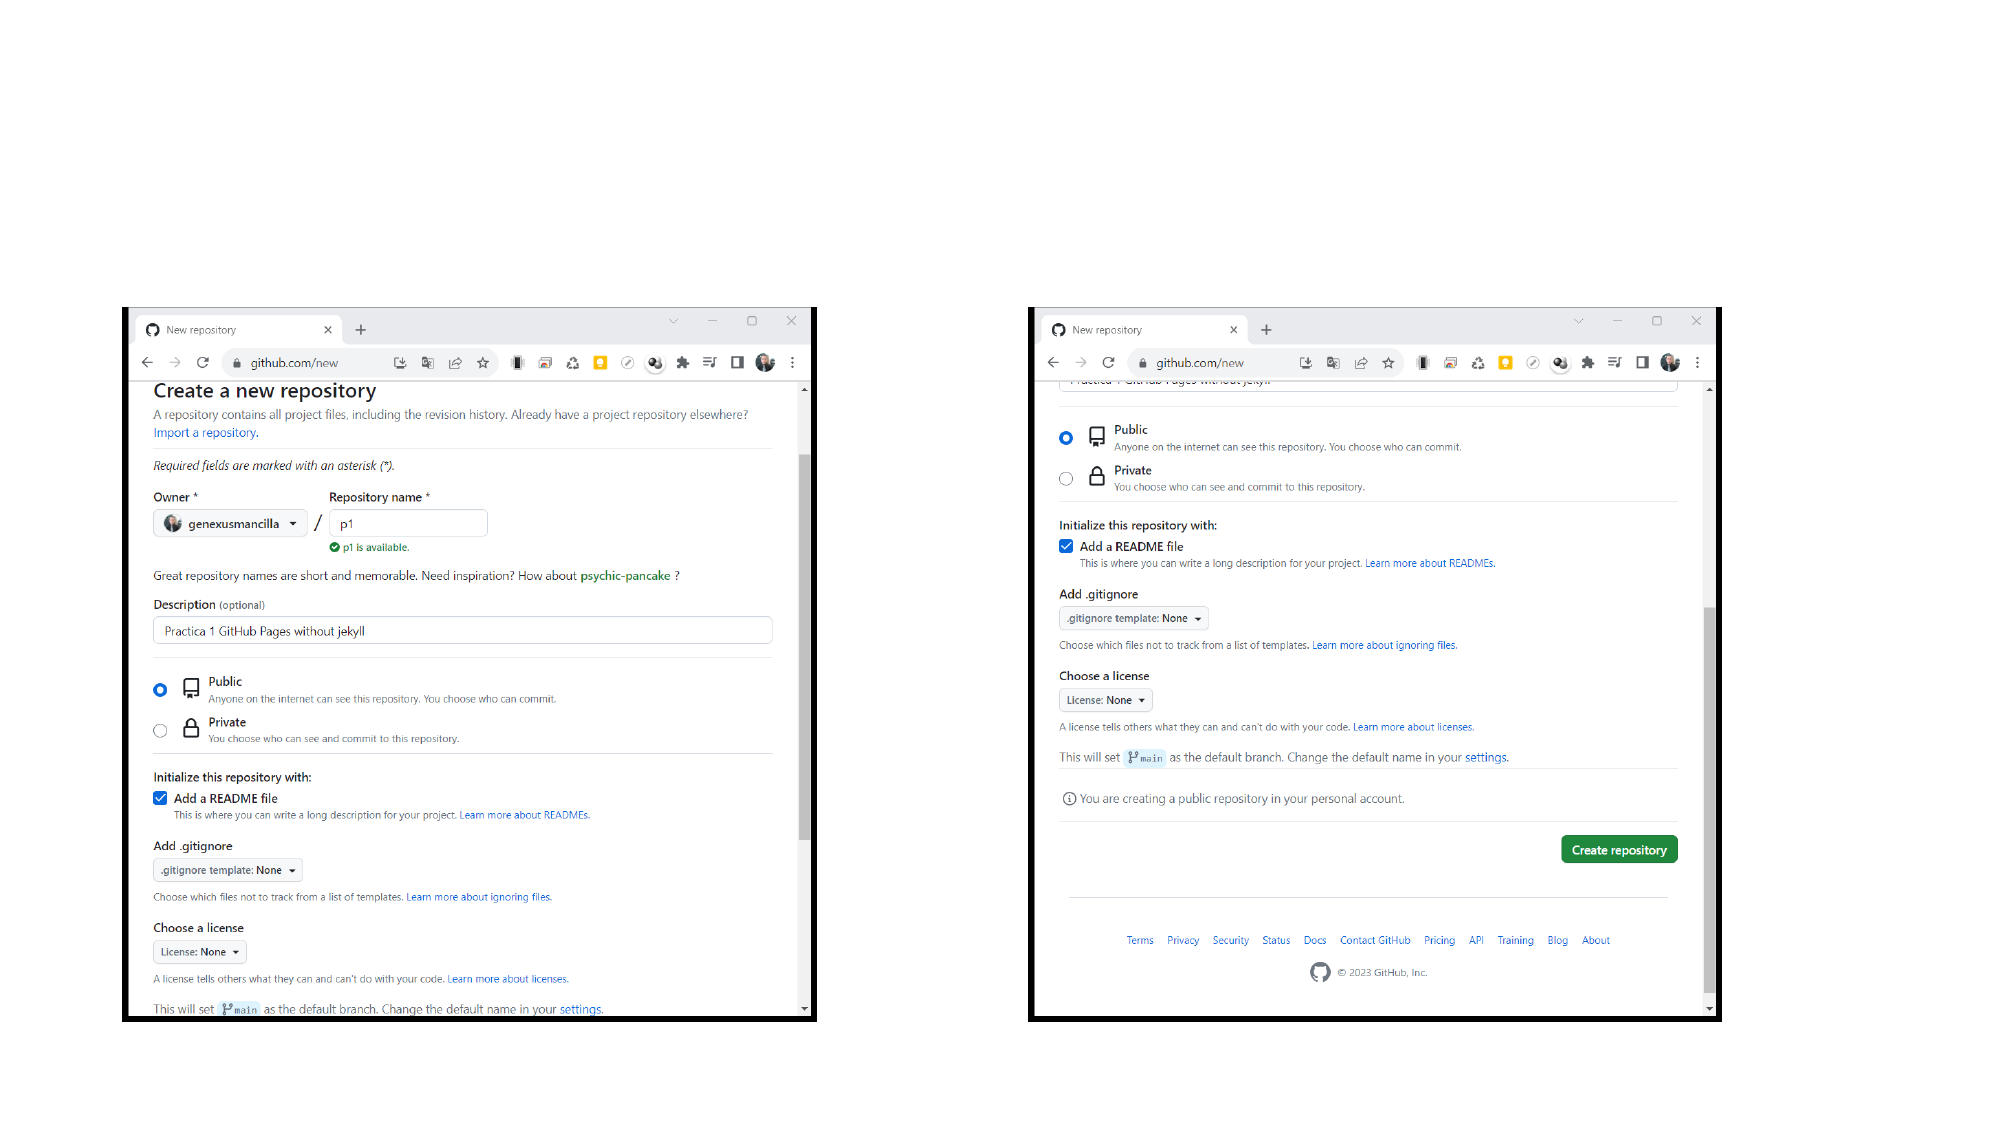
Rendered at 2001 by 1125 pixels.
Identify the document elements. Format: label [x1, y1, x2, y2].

picture [1027, 307, 1722, 1022]
list [122, 307, 817, 1022]
